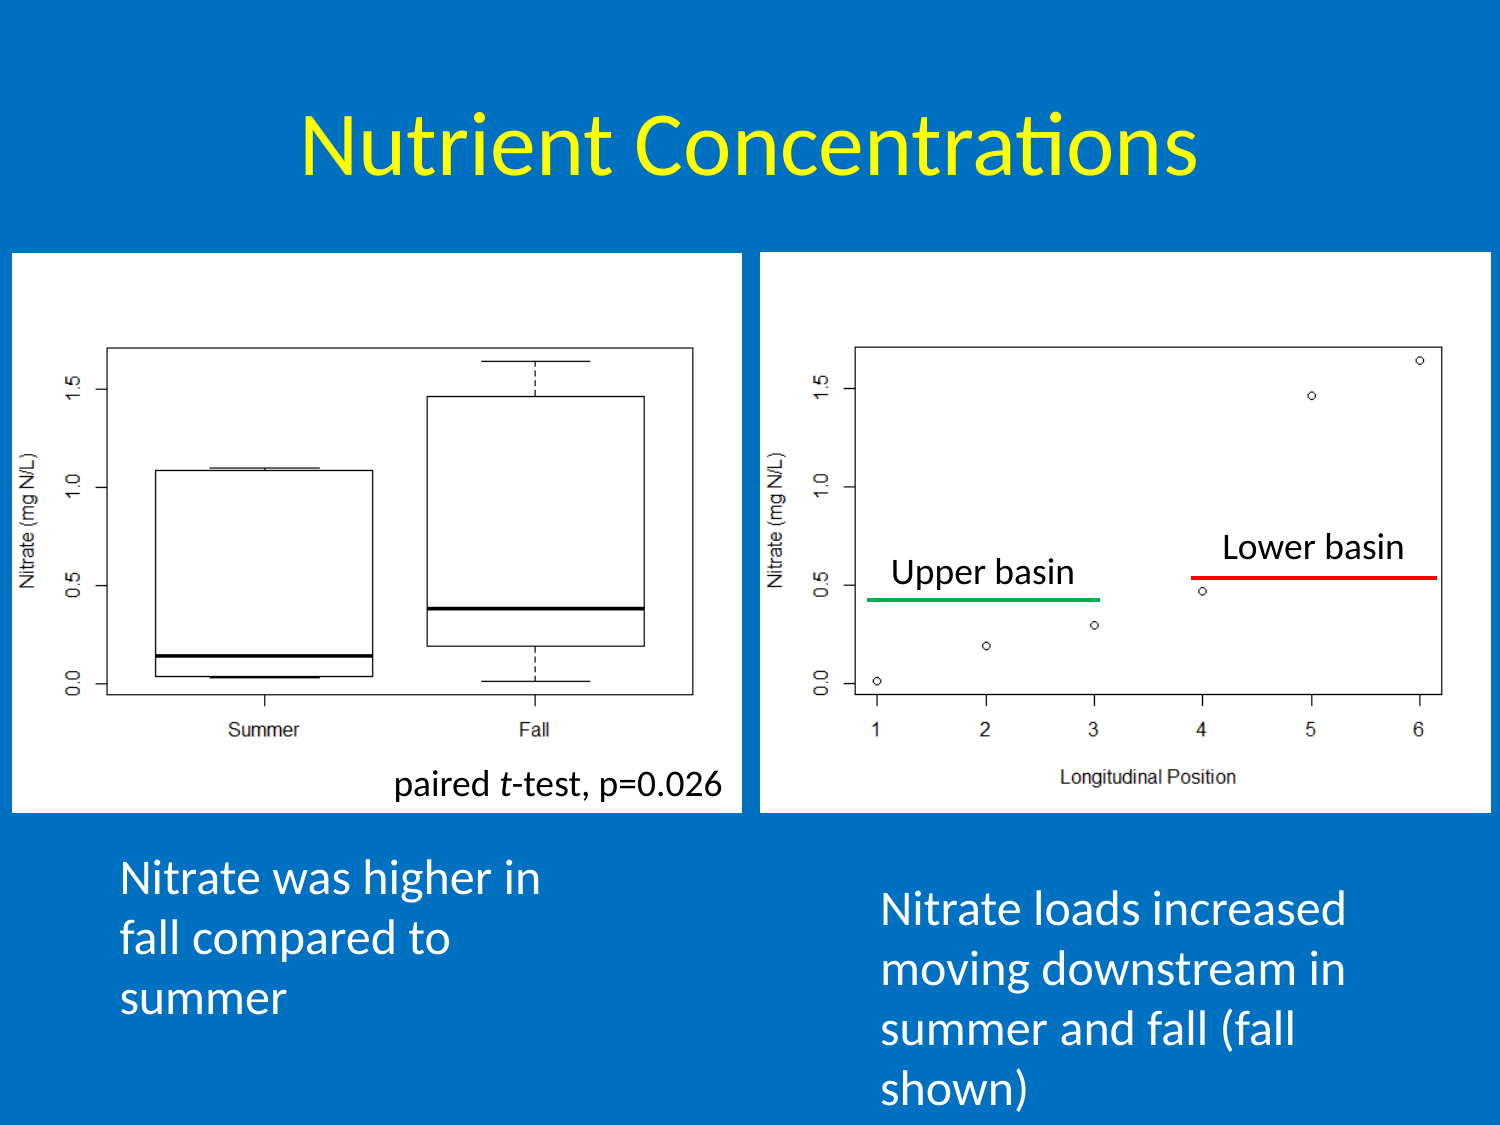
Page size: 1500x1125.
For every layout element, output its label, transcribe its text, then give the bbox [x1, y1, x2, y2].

text_box Nitrate loads increased moving downstream in summer and fall (fall shown) [865, 867, 1386, 1123]
text_box Nitrate was higher in fall compared to summer [104, 837, 626, 1033]
title Nutrient Concentrations [75, 45, 1425, 233]
picture [12, 252, 742, 813]
picture [760, 251, 1491, 813]
